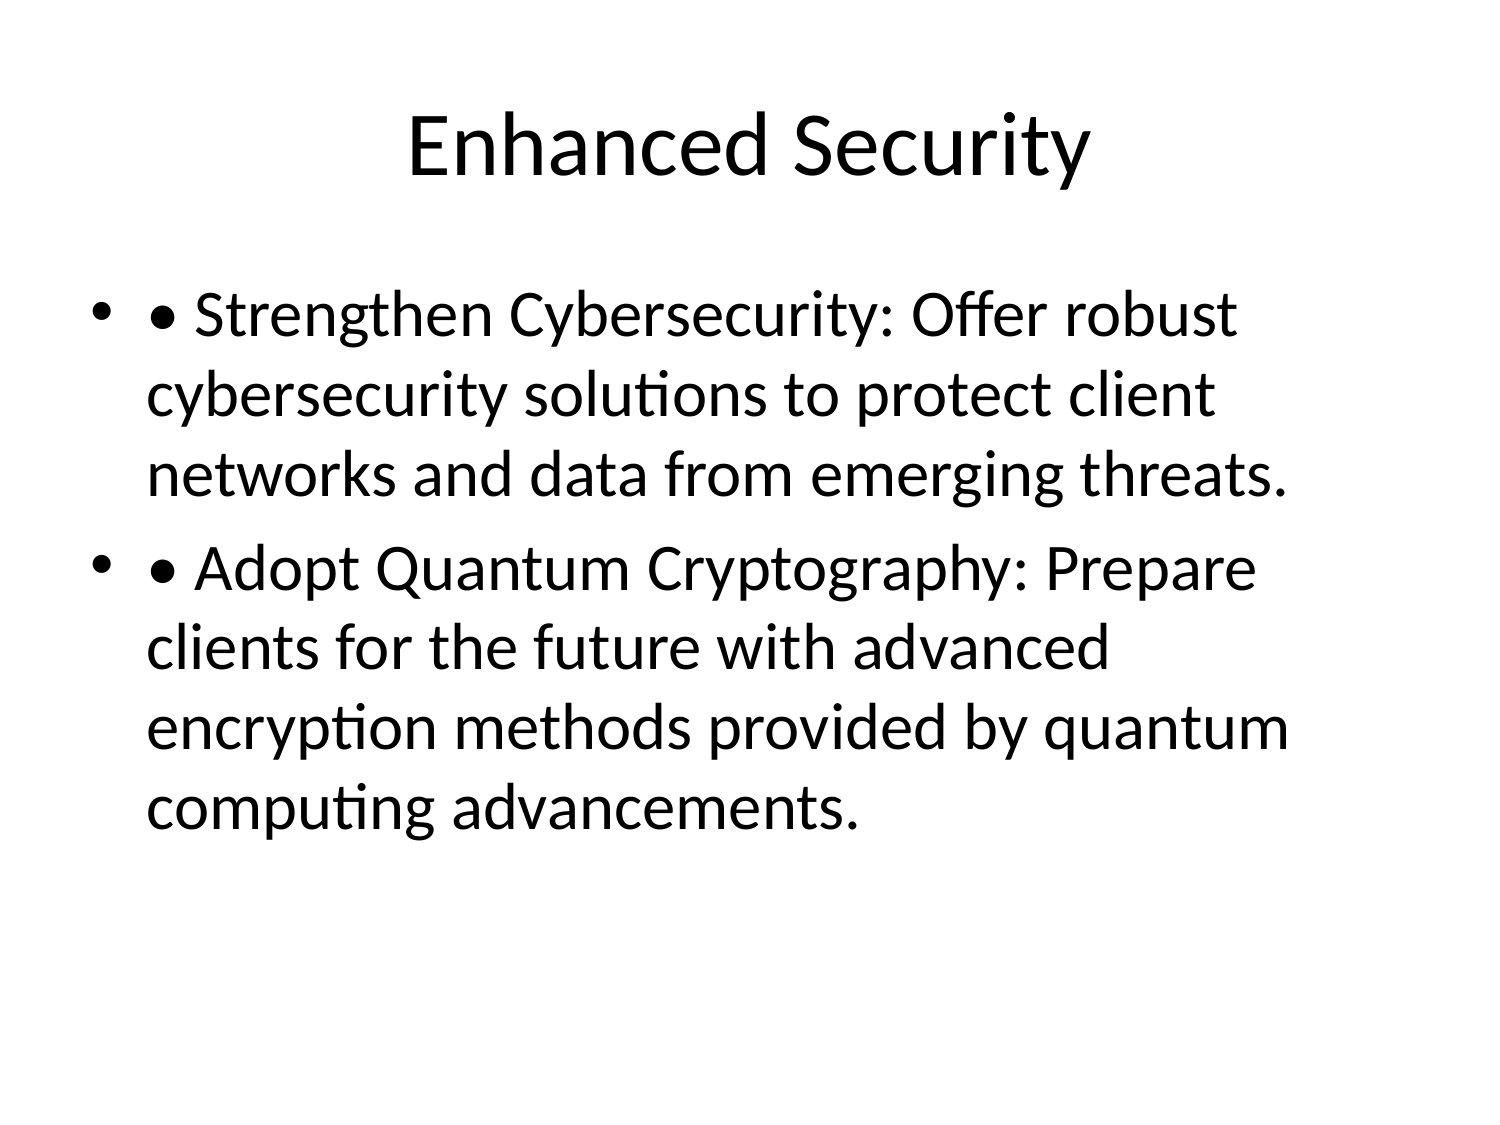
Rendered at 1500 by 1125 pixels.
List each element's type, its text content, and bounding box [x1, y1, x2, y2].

title Enhanced Security [75, 45, 1425, 233]
list • Strengthen Cybersecurity: Offer robust cybersecurity solutions to protect client networks and data from emerging threats. • Adopt Quantum Cryptography: Prepare clients for the future with advanced encryption methods provided by quantum computing advancements. [75, 262, 1425, 1005]
